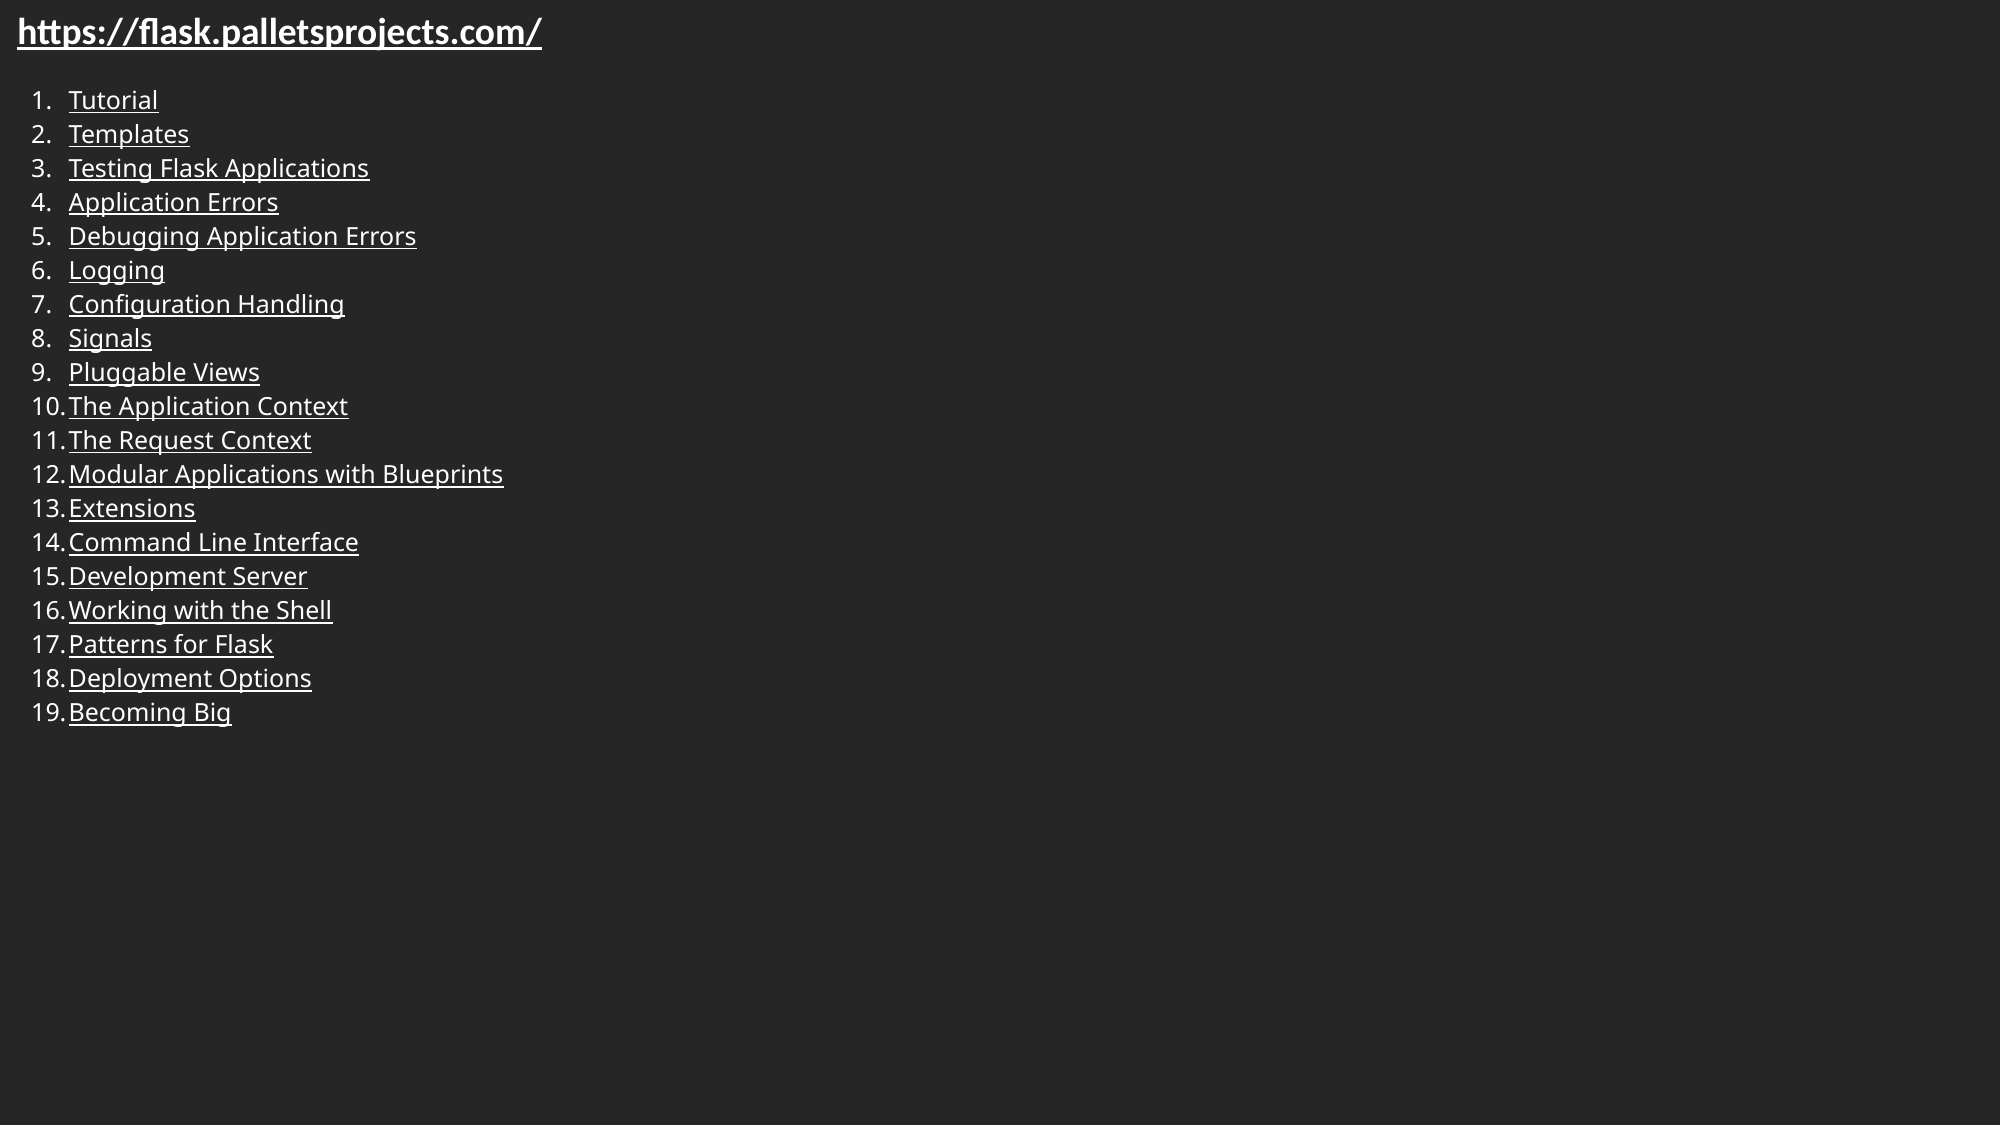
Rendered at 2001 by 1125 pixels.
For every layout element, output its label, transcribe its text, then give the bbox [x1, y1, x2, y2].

text_box Tutorial Templates Testing Flask Applications Application Errors Debugging Application Errors Logging Configuration Handling Signals Pluggable Views The Application Context The Request Context Modular Applications with Blueprints Extensions Command Line Interface Development Server Working with the Shell Patterns for Flask Deployment Options Becoming Big [16, 77, 579, 739]
text_box https://flask.palletsprojects.com/ [2, 0, 558, 60]
